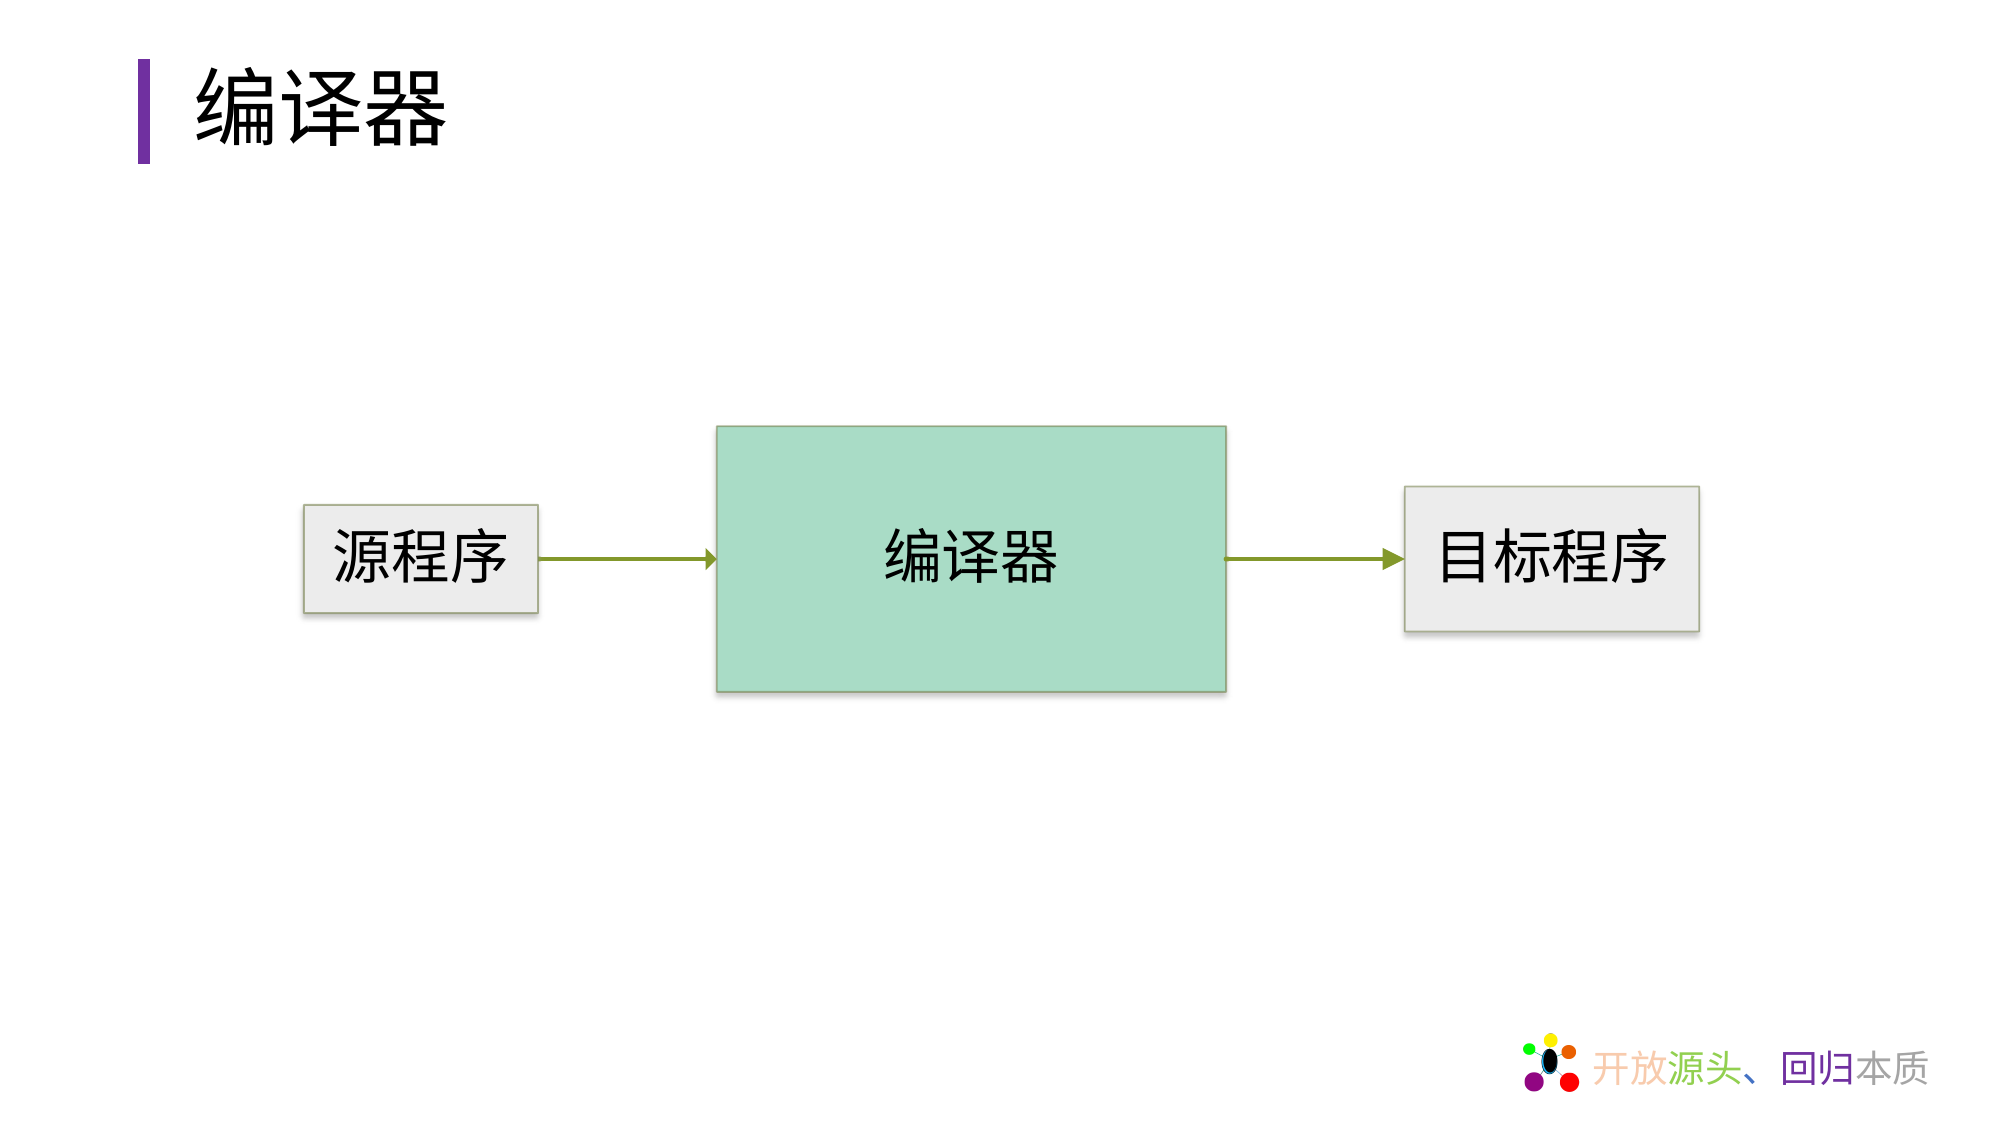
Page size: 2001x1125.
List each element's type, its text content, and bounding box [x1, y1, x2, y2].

picture [1520, 1032, 1581, 1093]
title 编译器 [178, 58, 1863, 166]
picture [292, 420, 1708, 705]
